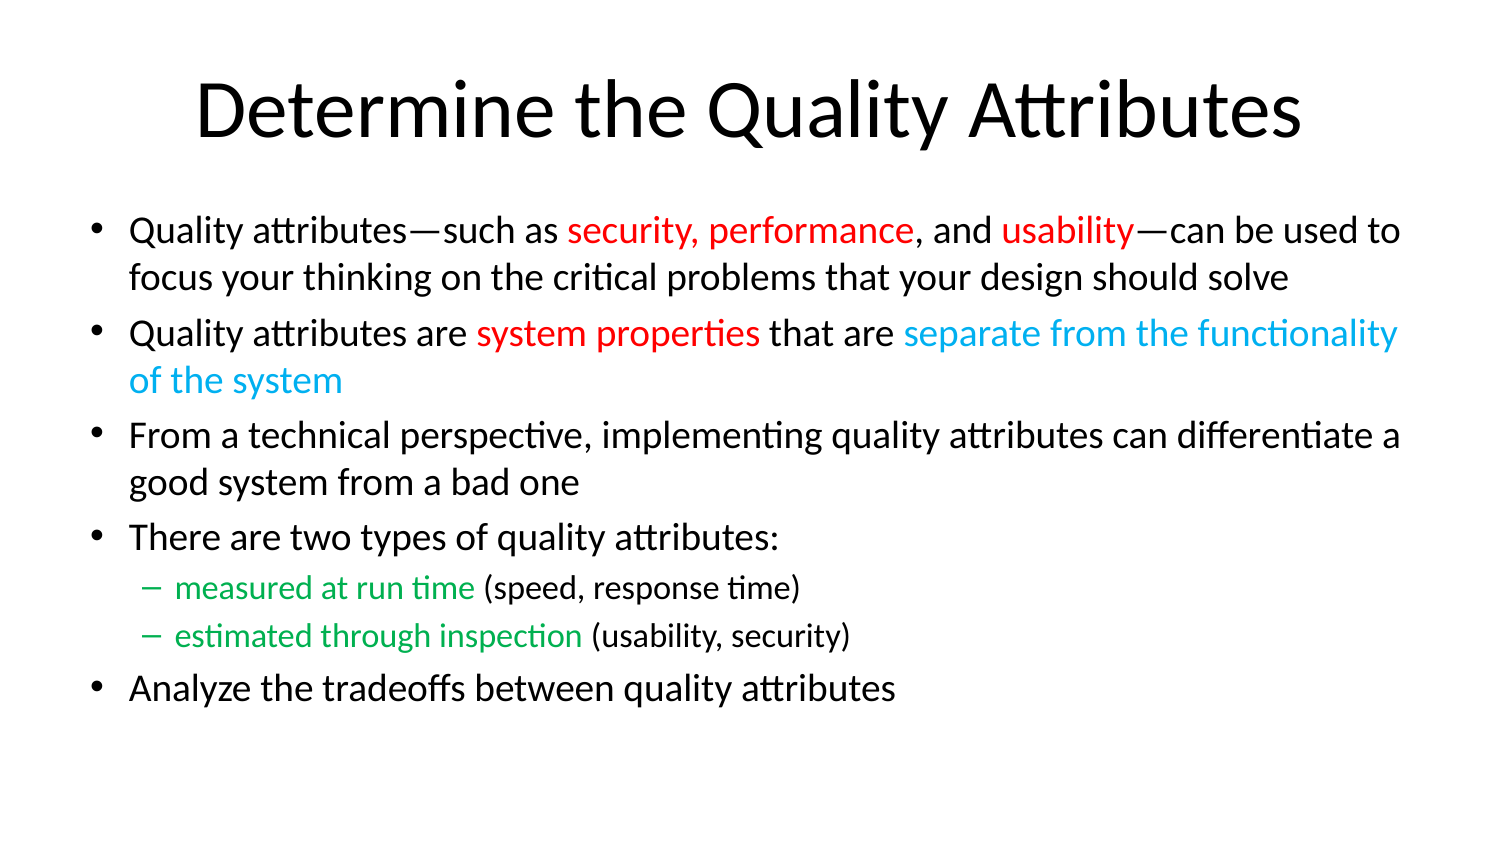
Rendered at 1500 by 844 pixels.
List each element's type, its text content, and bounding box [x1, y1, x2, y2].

list Quality attributes—such as security, performance, and usability—can be used to focus your thinking on the critical problems that your design should solve Quality attributes are system properties that are separate from the functionality of the system From a technical perspective, implementing quality attributes can differentiate a good system from a bad one There are two types of quality attributes: measured at run time (speed, response time) estimated through inspection (usability, security) Analyze the tradeoffs between quality attributes [75, 196, 1425, 754]
title Determine the Quality Attributes [75, 33, 1425, 175]
